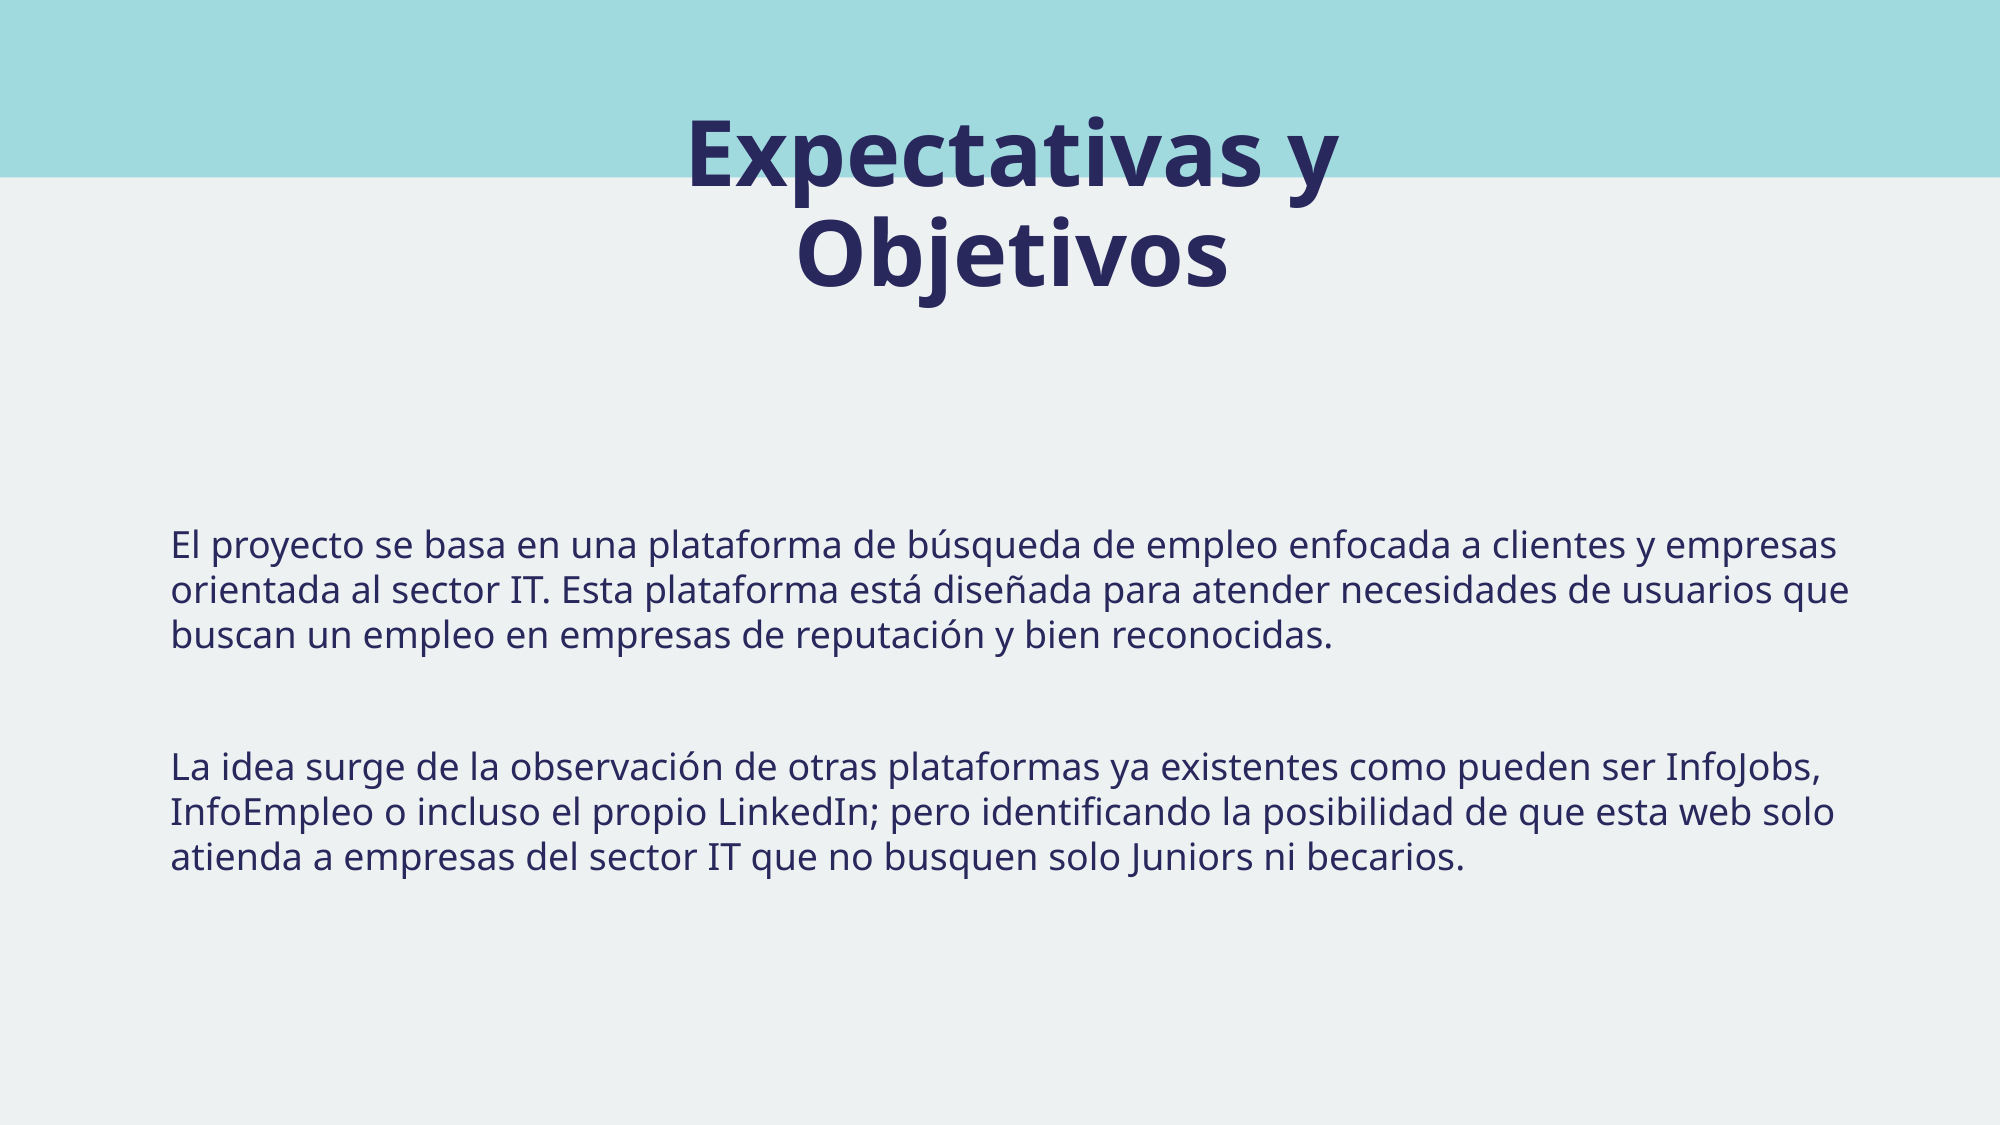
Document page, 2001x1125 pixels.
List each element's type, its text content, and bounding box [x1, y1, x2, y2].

title Expectativas y Objetivos [460, 99, 1565, 314]
text_box El proyecto se basa en una plataforma de búsqueda de empleo enfocada a clientes y empresas orientada al sector IT. Esta plataforma está diseñada para atender necesidades de usuarios que buscan un empleo en empresas de reputación y bien reconocidas. La idea surge de la observación de otras plataformas ya existentes como pueden ser InfoJobs, InfoEmpleo o incluso el propio LinkedIn; pero identificando la posibilidad de que esta web solo atienda a empresas del sector IT que no busquen solo Juniors ni becarios. [155, 513, 1869, 1080]
